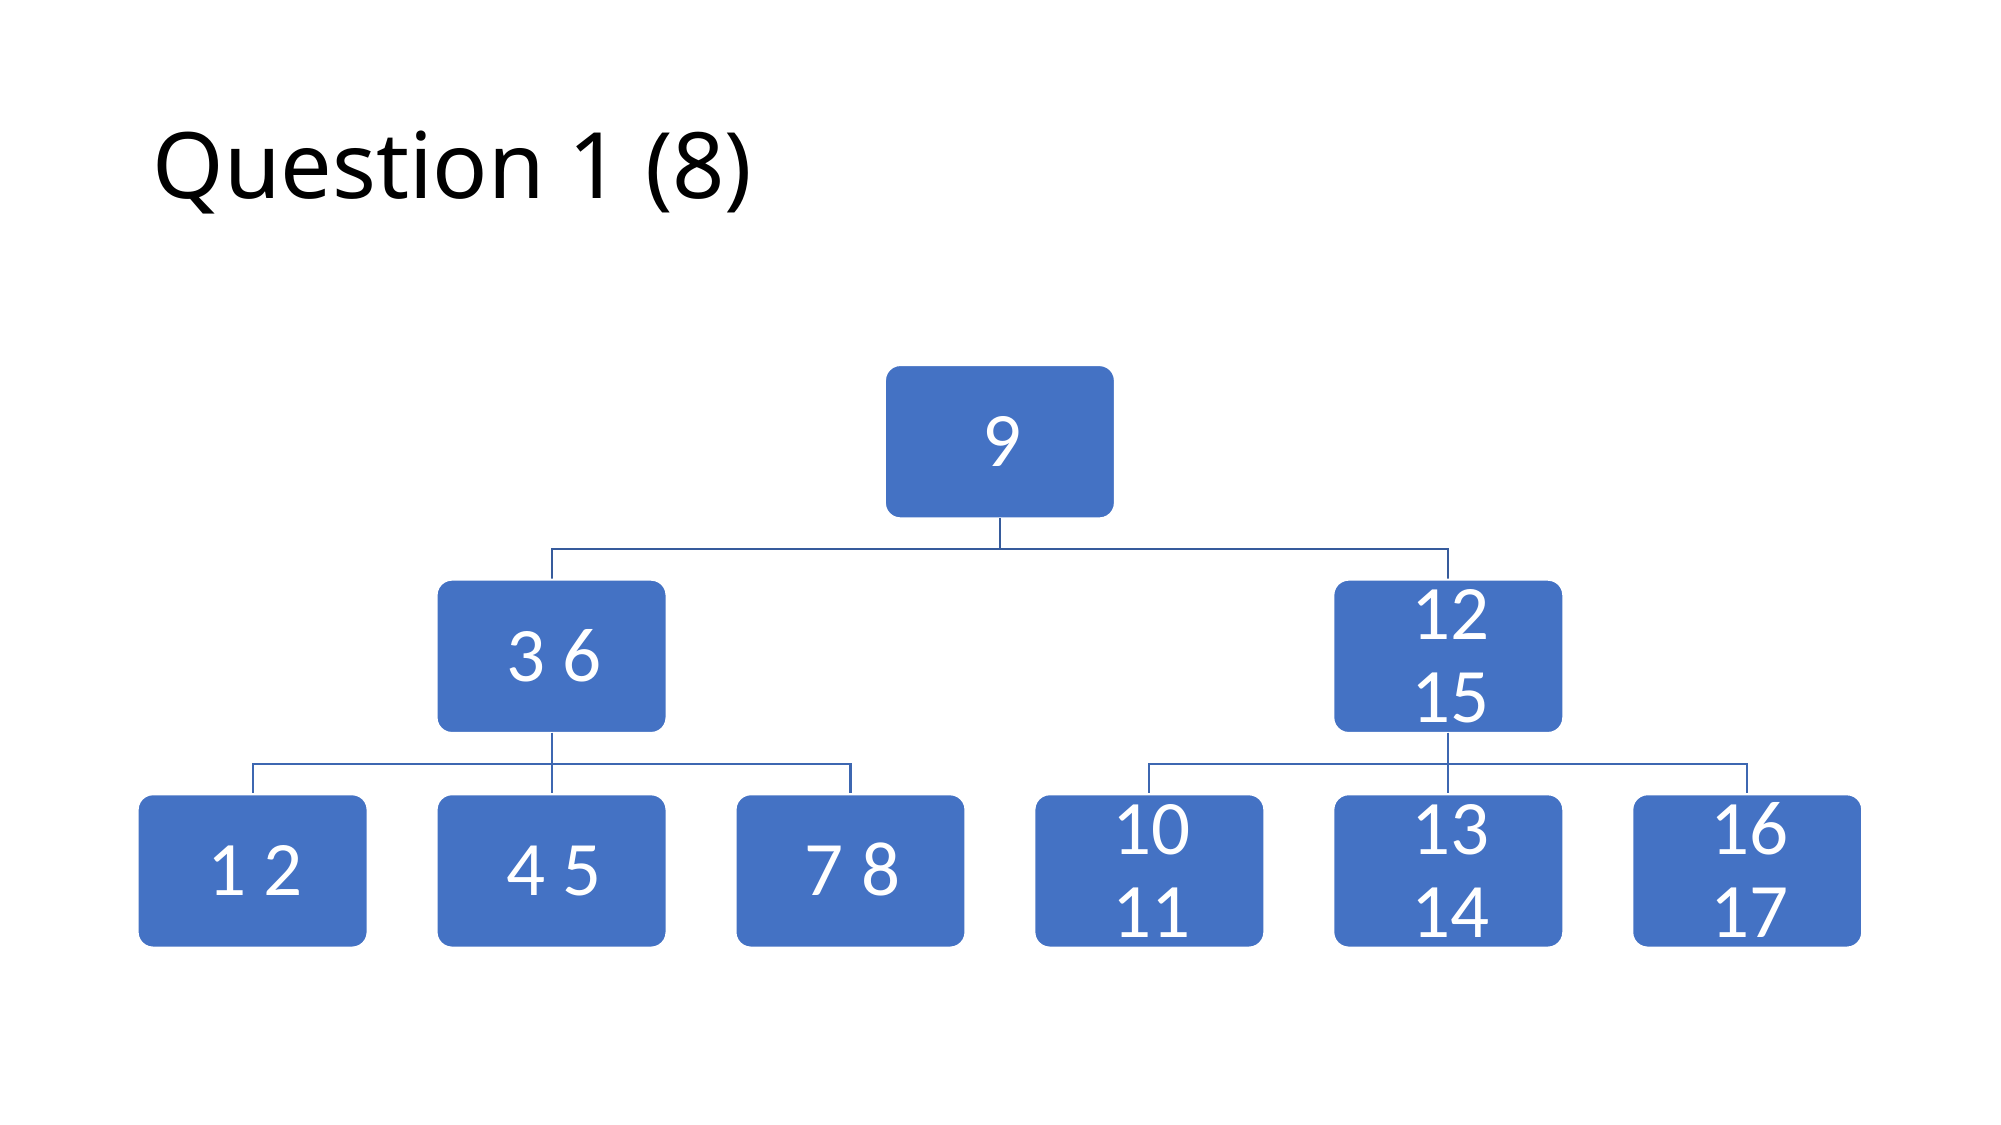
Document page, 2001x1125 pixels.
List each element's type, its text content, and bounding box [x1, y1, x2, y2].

title Question 1 (8) [137, 59, 1863, 278]
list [137, 299, 1863, 1014]
